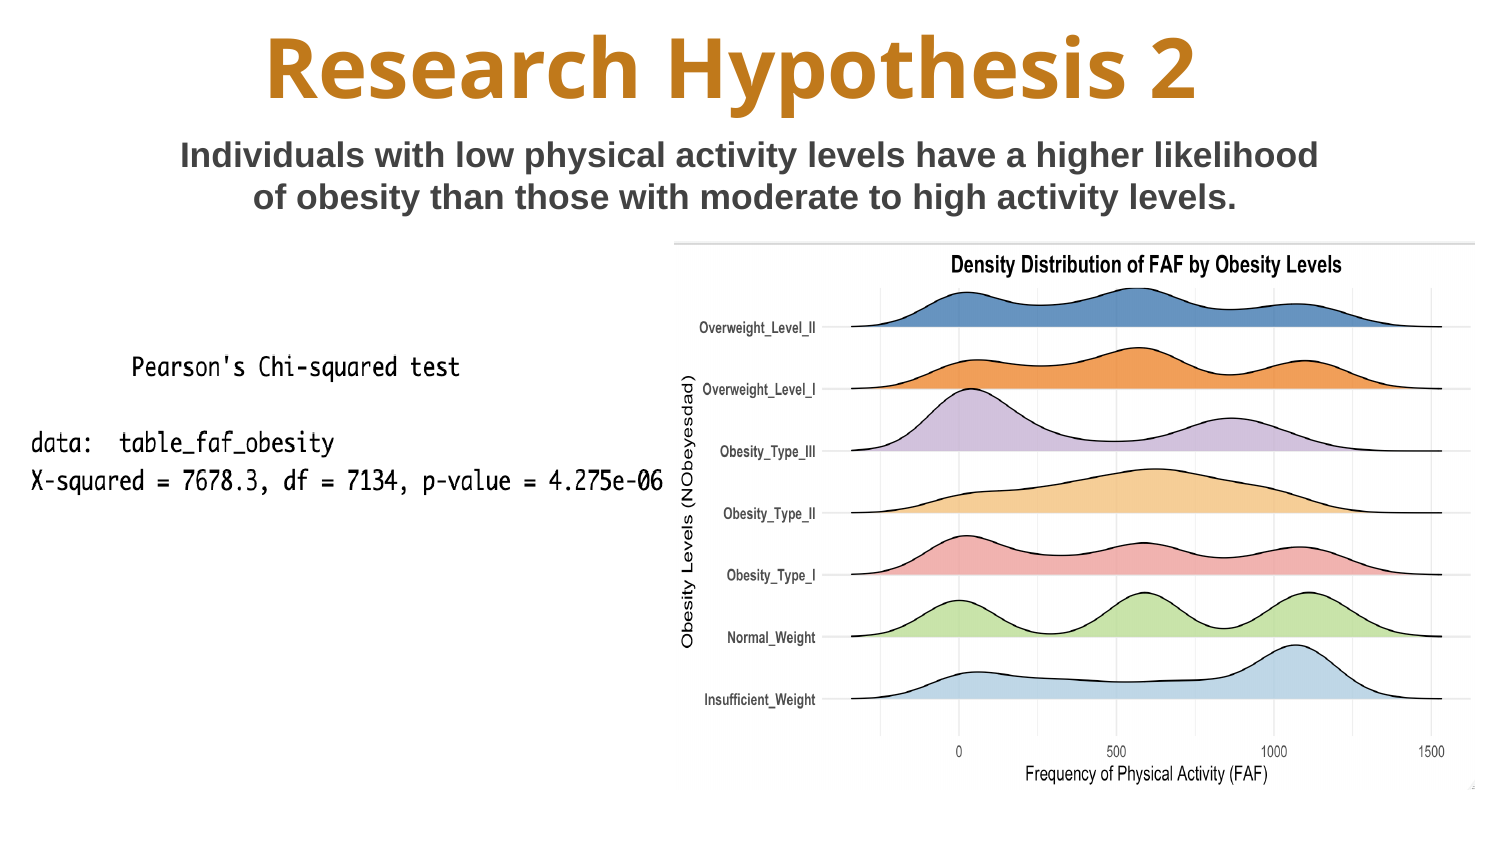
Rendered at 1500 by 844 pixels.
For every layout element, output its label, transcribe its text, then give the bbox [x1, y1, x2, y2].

title Research Hypothesis 2 [87, 0, 1374, 144]
picture [24, 232, 1476, 790]
text_box Individuals with low physical activity levels have a higher likelihood of obesity than those with moderate to high activity levels. [151, 116, 1349, 208]
